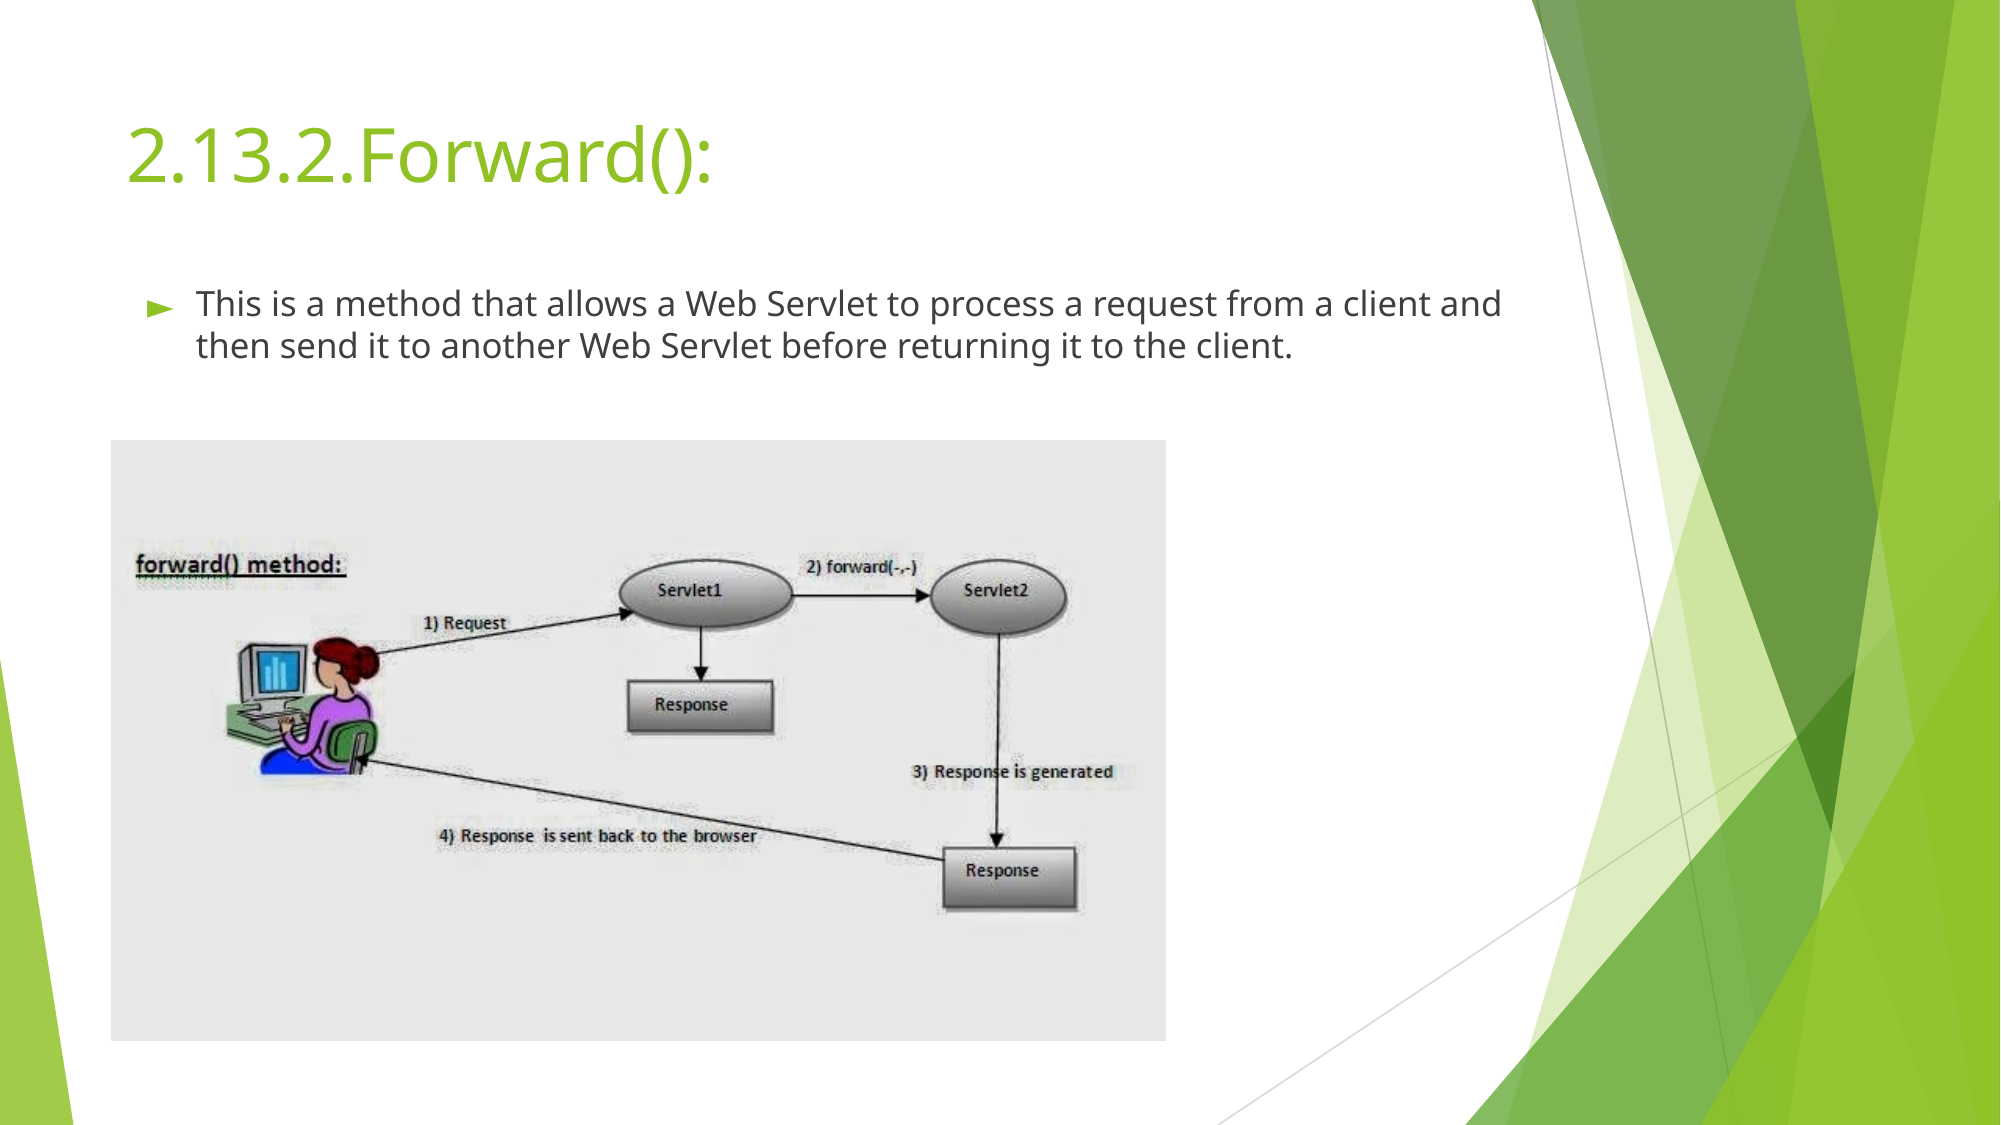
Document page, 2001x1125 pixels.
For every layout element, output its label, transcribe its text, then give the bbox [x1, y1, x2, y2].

picture [110, 440, 1166, 1042]
list This is a method that allows a Web Servlet to process a request from a client and then send it to another Web Servlet before returning it to the client. [111, 274, 1522, 407]
title 2.13.2.Forward(): [111, 99, 1522, 274]
